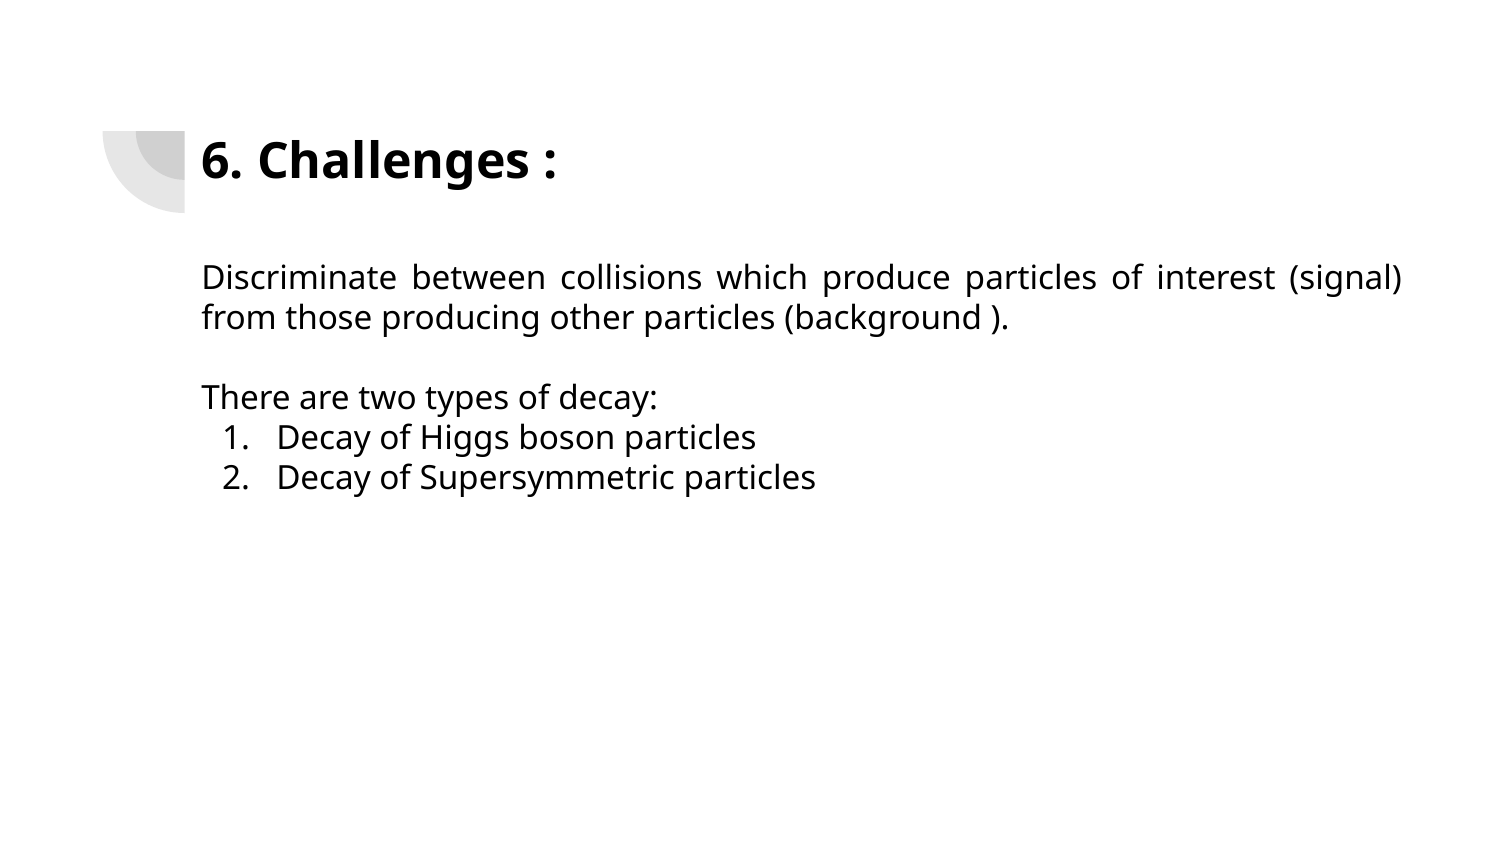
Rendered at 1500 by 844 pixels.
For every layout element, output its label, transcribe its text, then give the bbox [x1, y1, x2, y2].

text_box Discriminate between collisions which produce particles of interest (signal) from those producing other particles (background ). There are two types of decay: Decay of Higgs boson particles Decay of Supersymmetric particles [186, 241, 1420, 641]
list 6. Challenges : [186, 104, 1340, 206]
